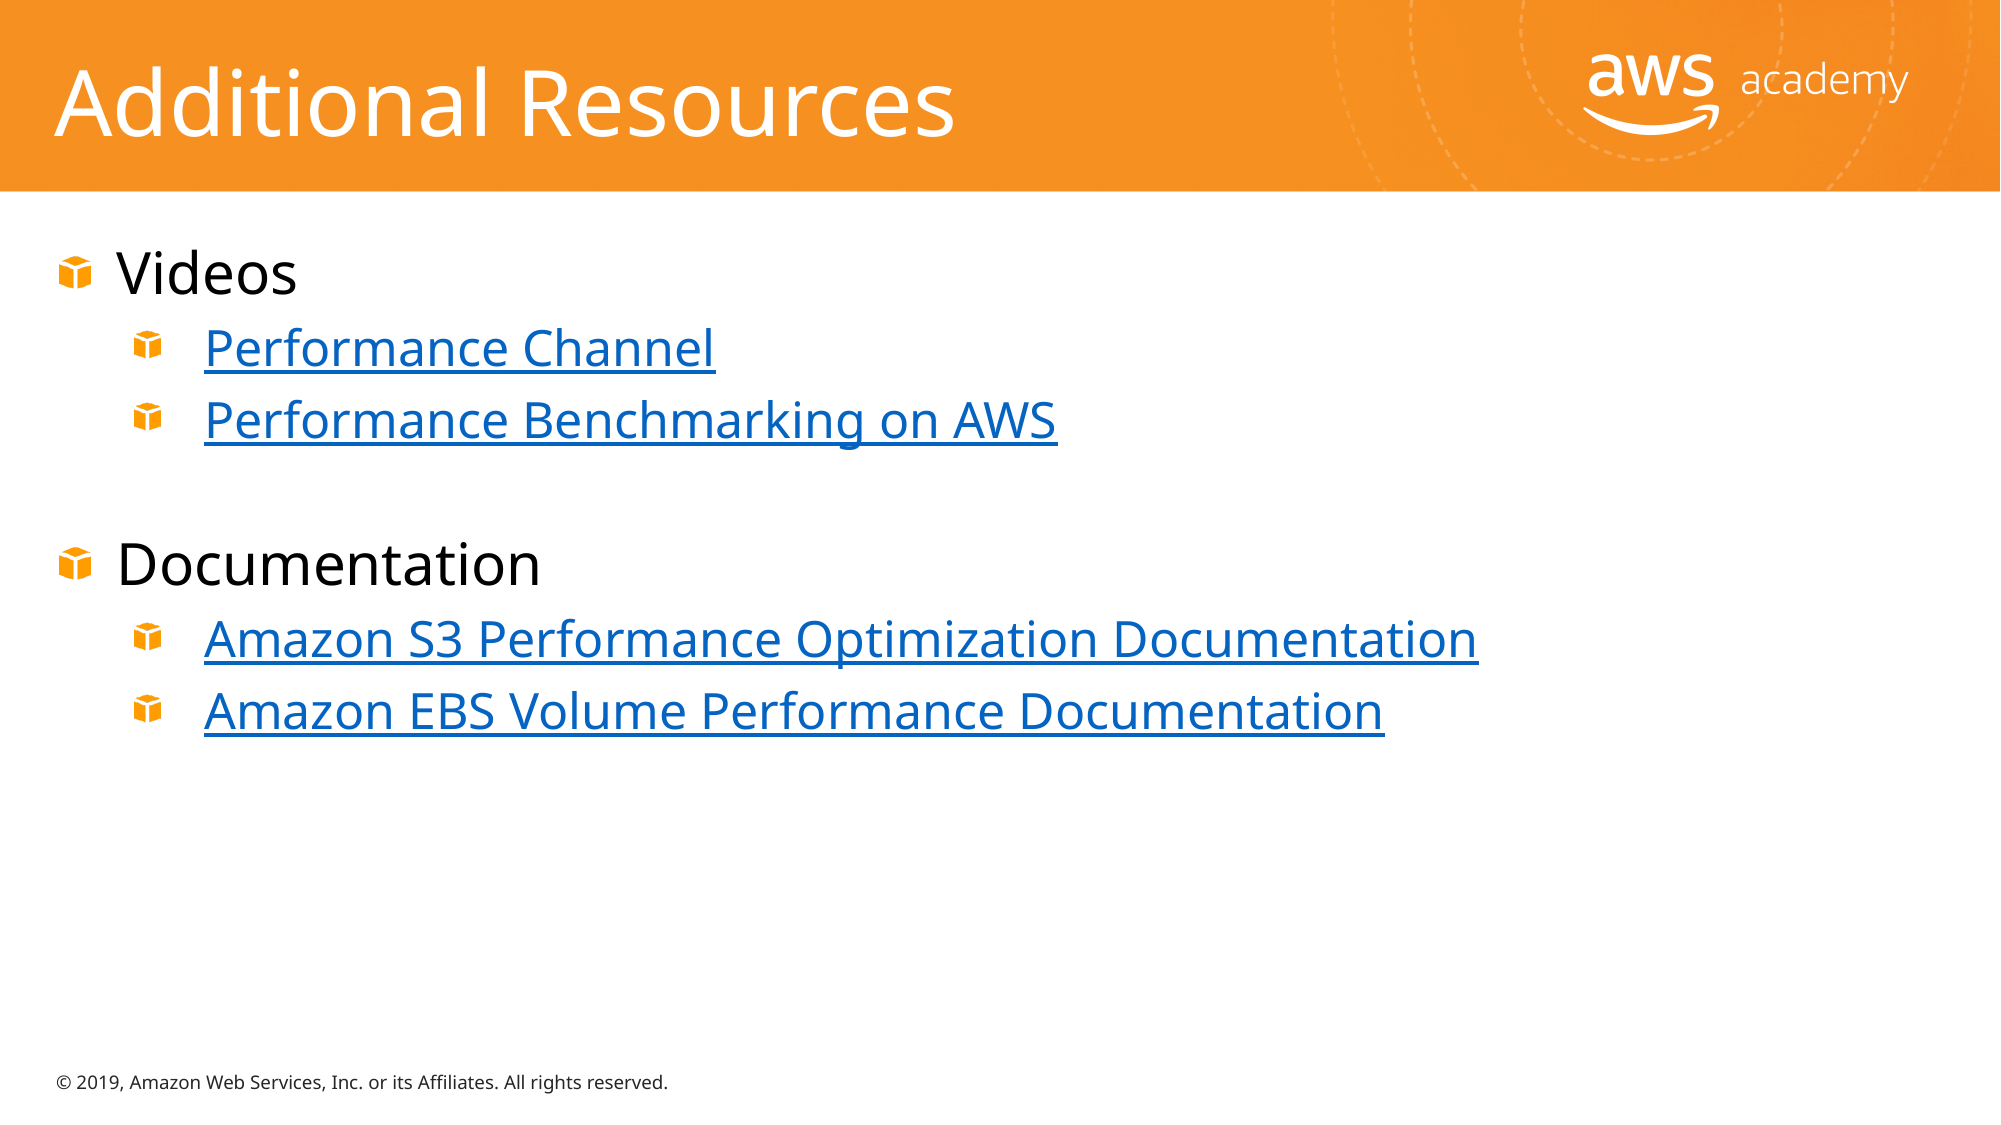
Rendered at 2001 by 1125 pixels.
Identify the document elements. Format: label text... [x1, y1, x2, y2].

title Additional Resources [39, 43, 1863, 172]
picture [0, 0, 2000, 1125]
list Videos Performance Channel Performance Benchmarking on AWS Documentation Amazon S3 Performance Optimization Documentation Amazon EBS Volume Performance Documentation [39, 236, 1902, 1043]
